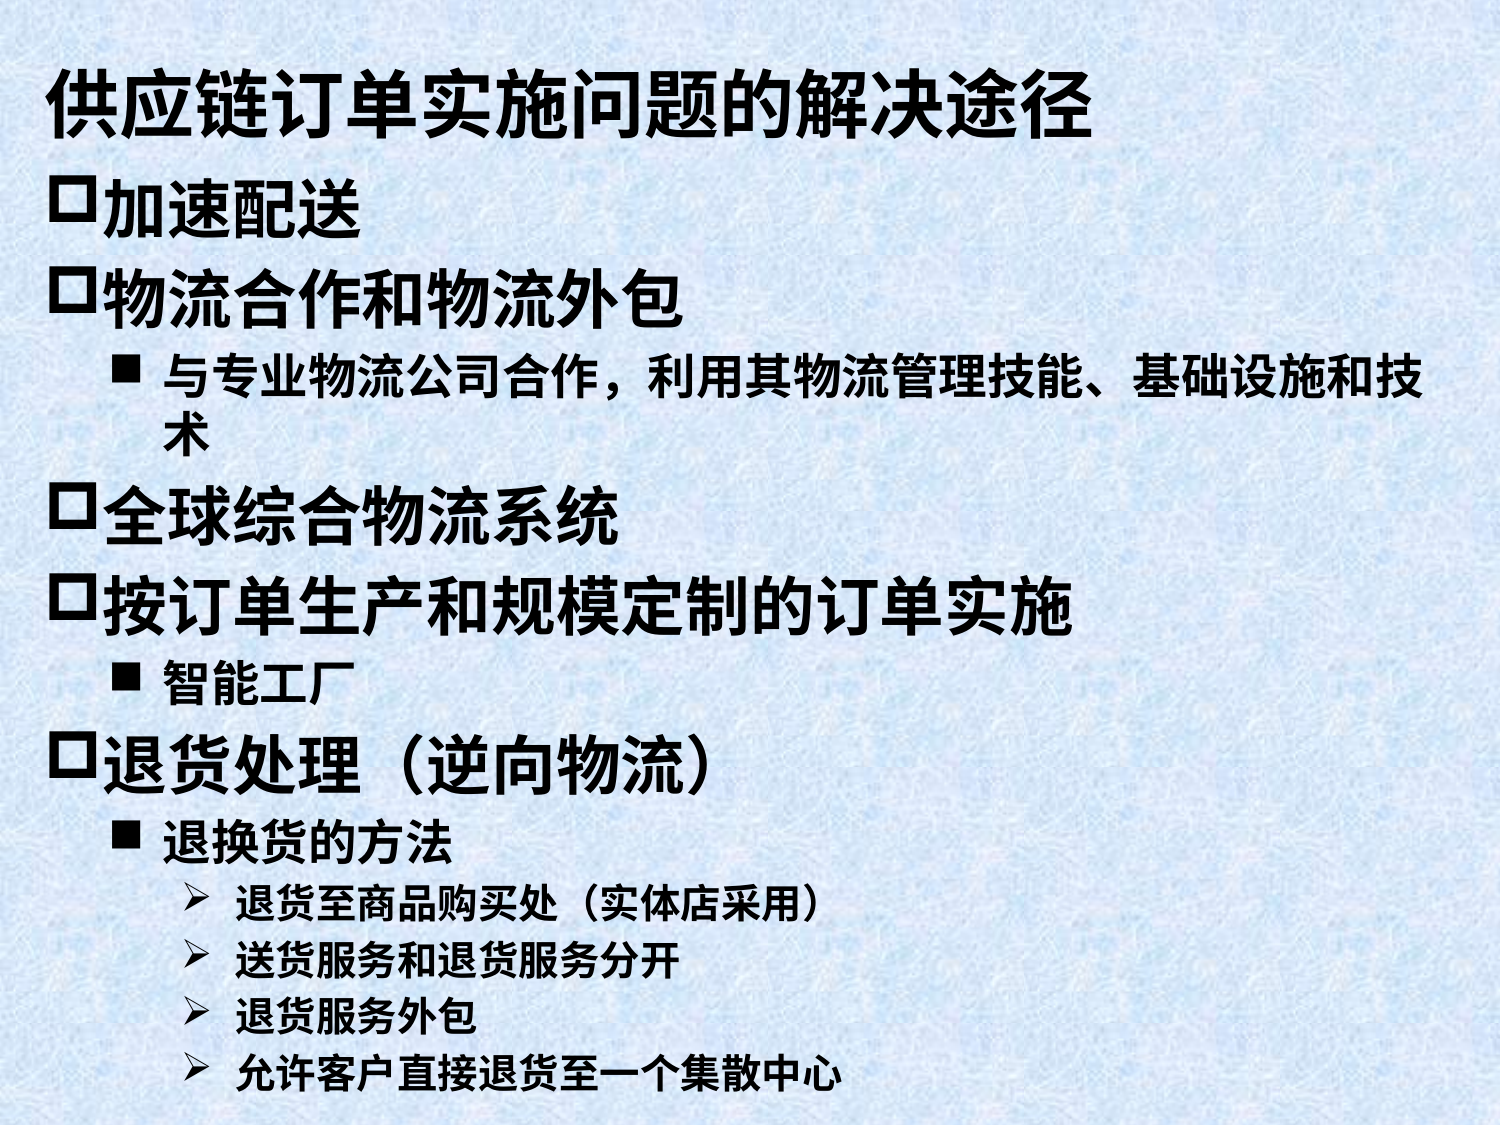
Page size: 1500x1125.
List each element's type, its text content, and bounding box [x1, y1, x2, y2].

title 供应链订单实施问题的解决途径 [29, 45, 1471, 160]
picture [0, 0, 1500, 1125]
list 加速配送 物流合作和物流外包 与专业物流公司合作，利用其物流管理技能、基础设施和技术 全球综合物流系统 按订单生产和规模定制的订单实施 智能工厂 退货处理（逆向物流） 退换货的方法 退货至商品购买处（实体店采用） 送货服务和退货服务分开 退货服务外包 允许客户直接退货至一个集散中心 [29, 160, 1471, 1106]
